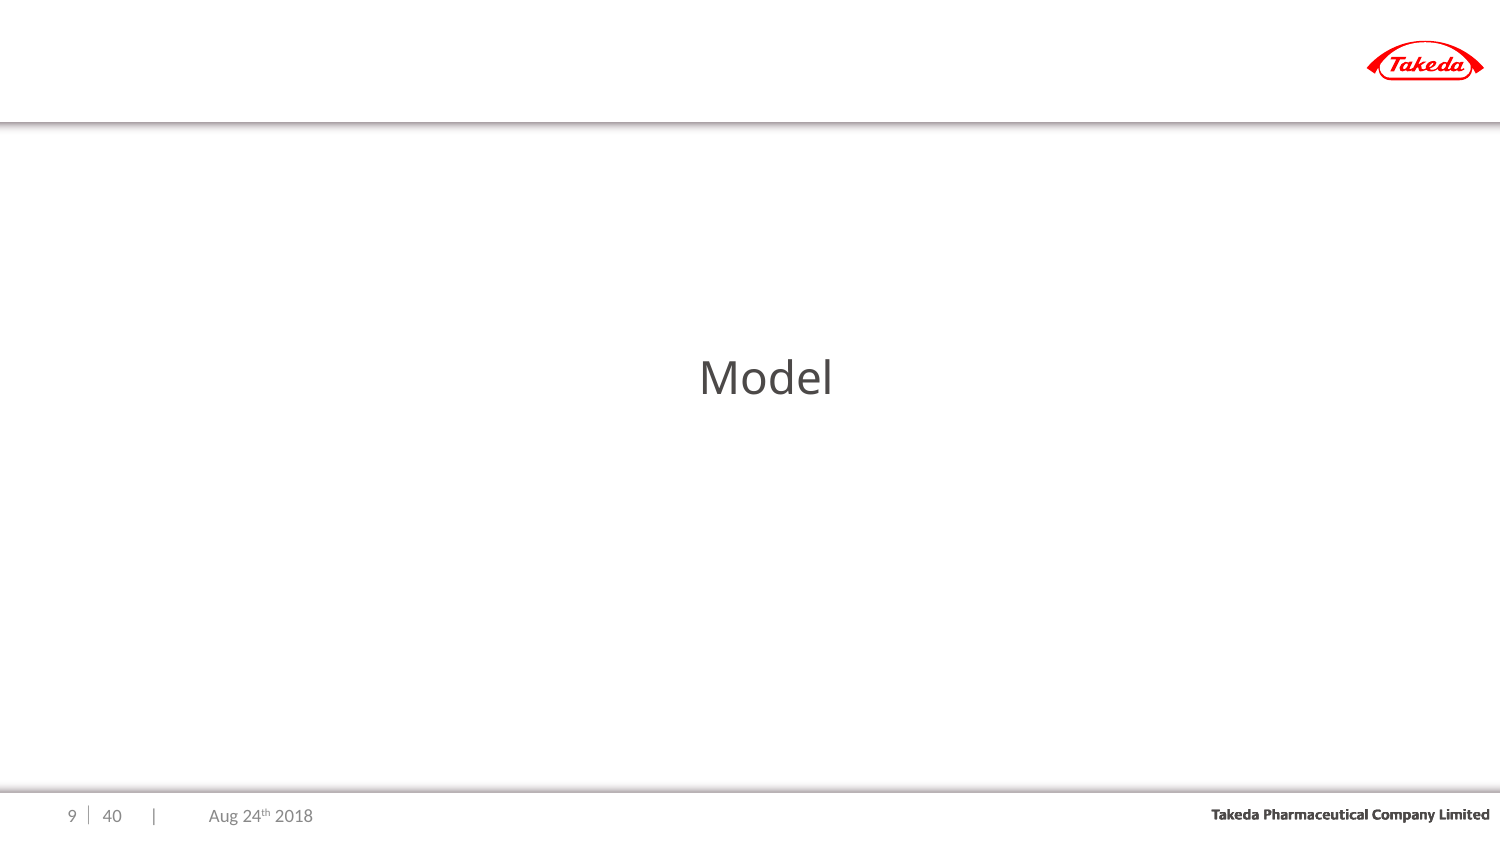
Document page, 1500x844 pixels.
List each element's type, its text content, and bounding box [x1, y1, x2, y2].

picture [0, 122, 1500, 793]
title Model [395, 256, 1152, 496]
footer ｜40 | Aug 24th 2018 [79, 802, 836, 827]
slide_number 8 [4, 802, 77, 827]
